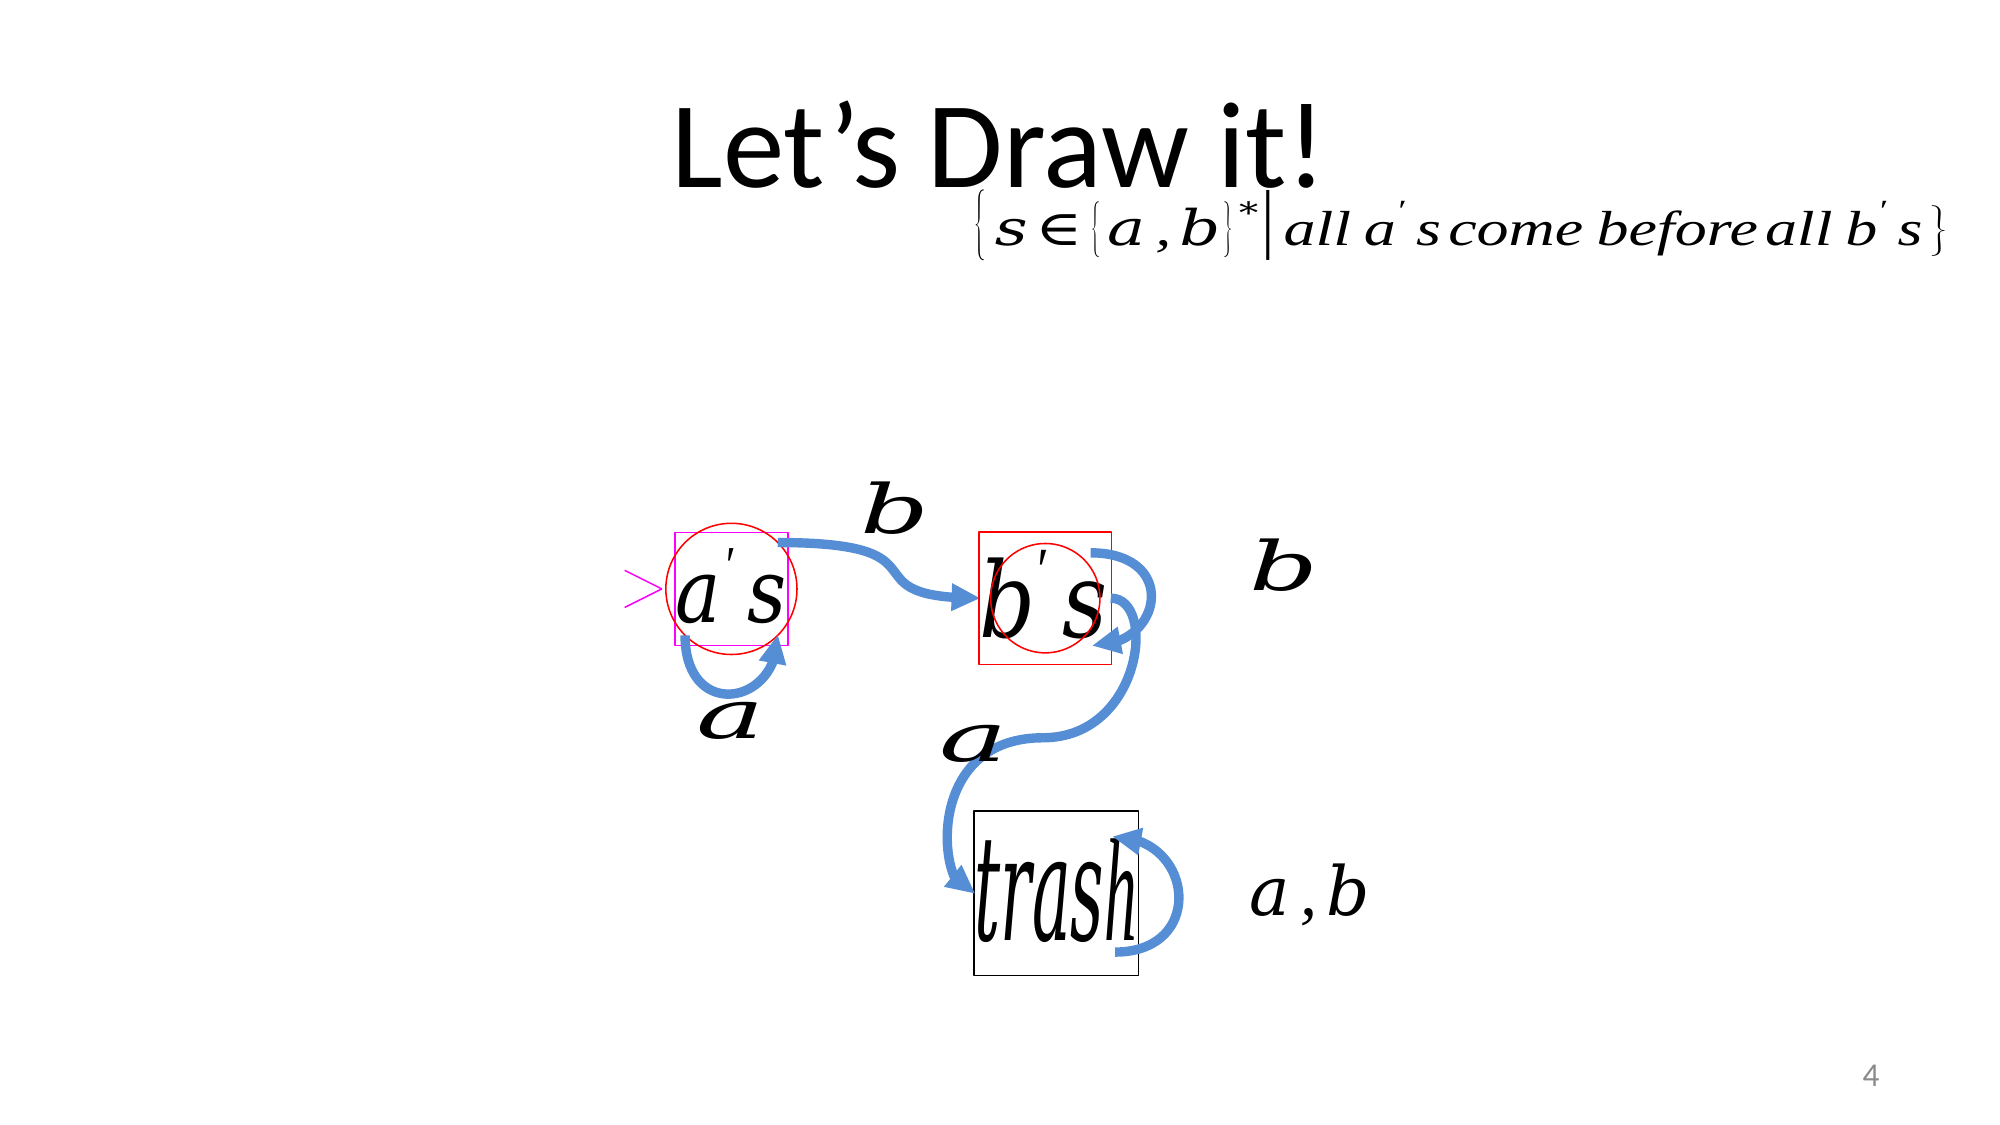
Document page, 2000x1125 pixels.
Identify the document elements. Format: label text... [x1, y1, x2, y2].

slide_number 4 [1432, 1042, 1900, 1103]
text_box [1045, 597, 1139, 601]
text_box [624, 473, 1000, 756]
title Let’s Draw it! [99, 45, 1900, 233]
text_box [979, 532, 1112, 664]
